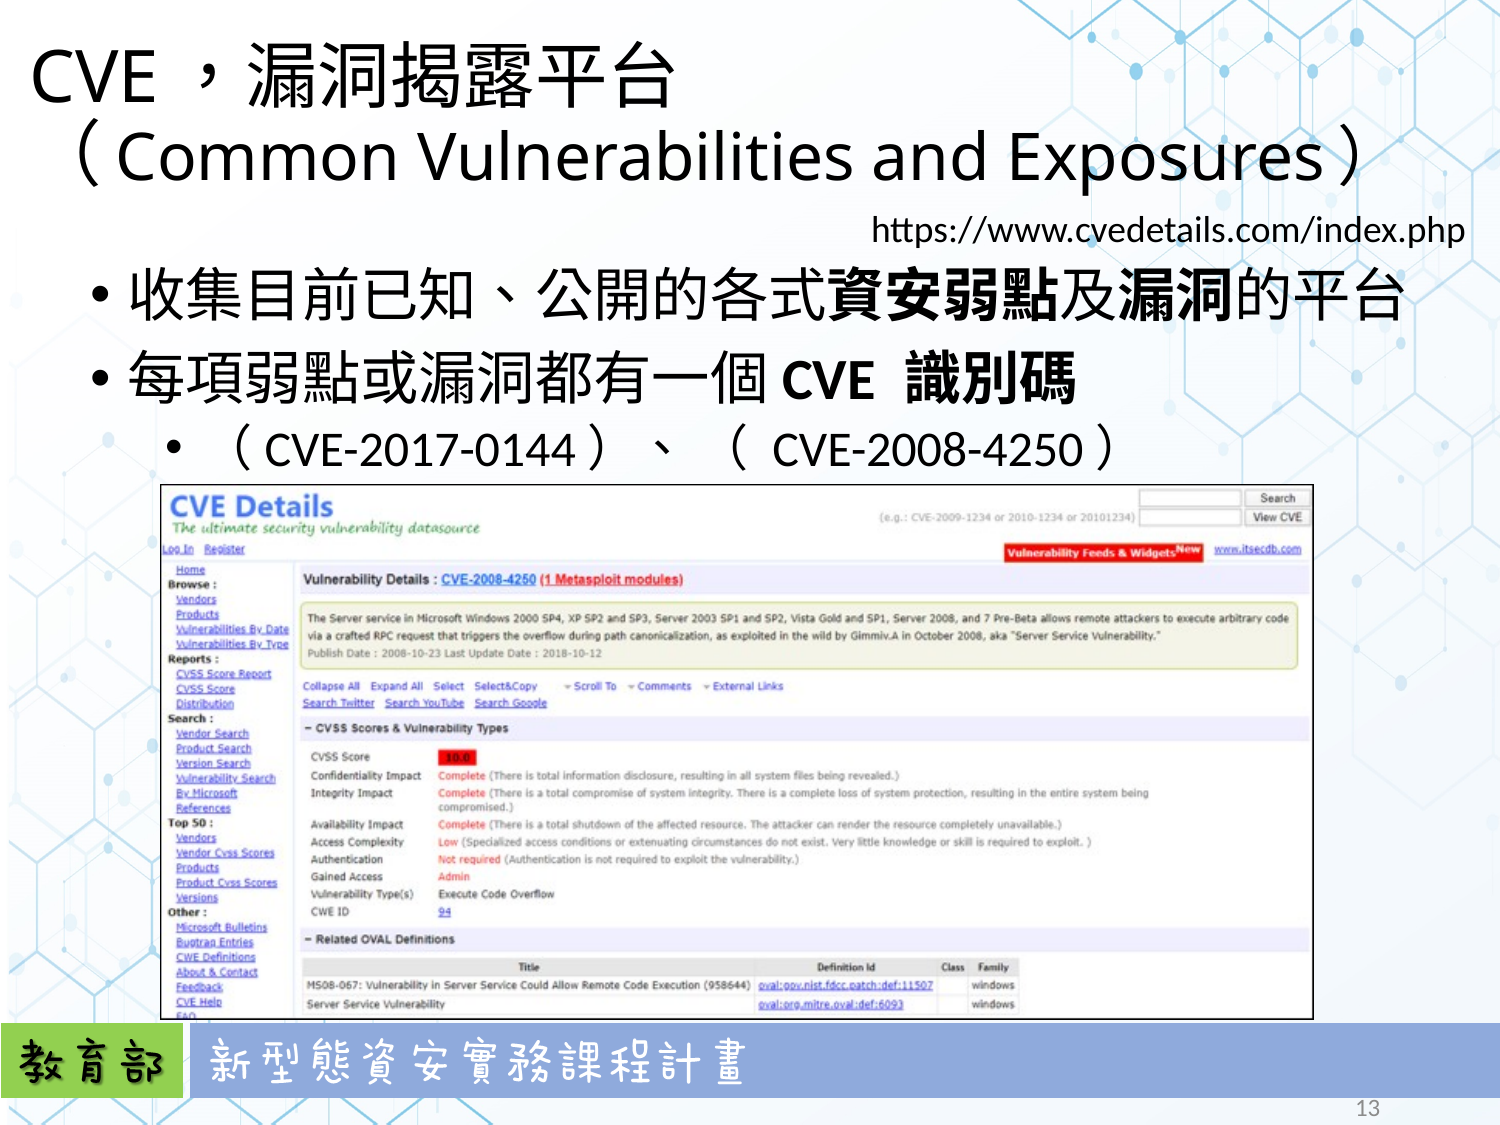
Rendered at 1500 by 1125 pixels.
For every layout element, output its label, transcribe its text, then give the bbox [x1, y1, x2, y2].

list 收集目前已知、公開的各式資安弱點及漏洞的平台 每項弱點或漏洞都有一個CVE 識別碼 （CVE-2017-0144）、 （ CVE-2008-4250） [75, 258, 1500, 972]
text_box https://www.cvedetails.com/index.php [856, 197, 1482, 258]
picture [0, 0, 1500, 1125]
title CVE，漏洞揭露平台 （Common Vulnerabilities and Exposures） [14, 9, 1486, 228]
